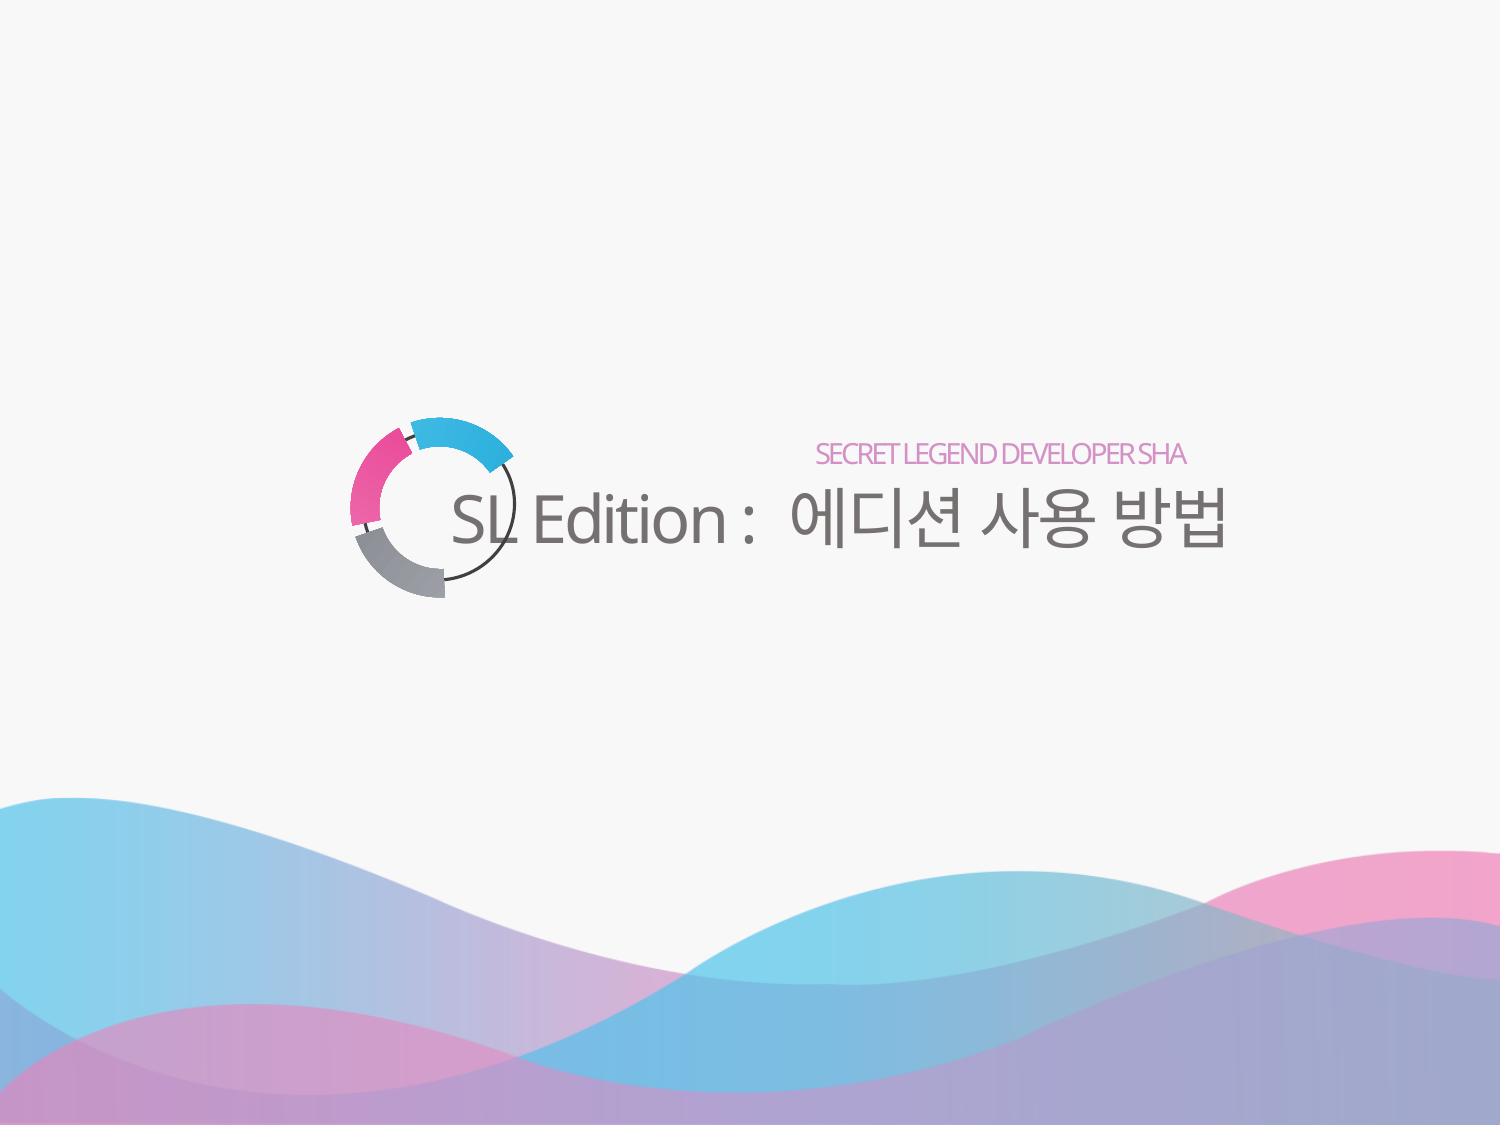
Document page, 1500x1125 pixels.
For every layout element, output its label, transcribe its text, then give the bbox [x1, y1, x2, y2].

text_box SECRET LEGEND DEVELOPER SHA [799, 427, 1203, 478]
picture [0, 766, 1500, 1125]
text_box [349, 417, 531, 598]
text_box SL Edition : 에디션 사용 방법 [531, 469, 1247, 564]
